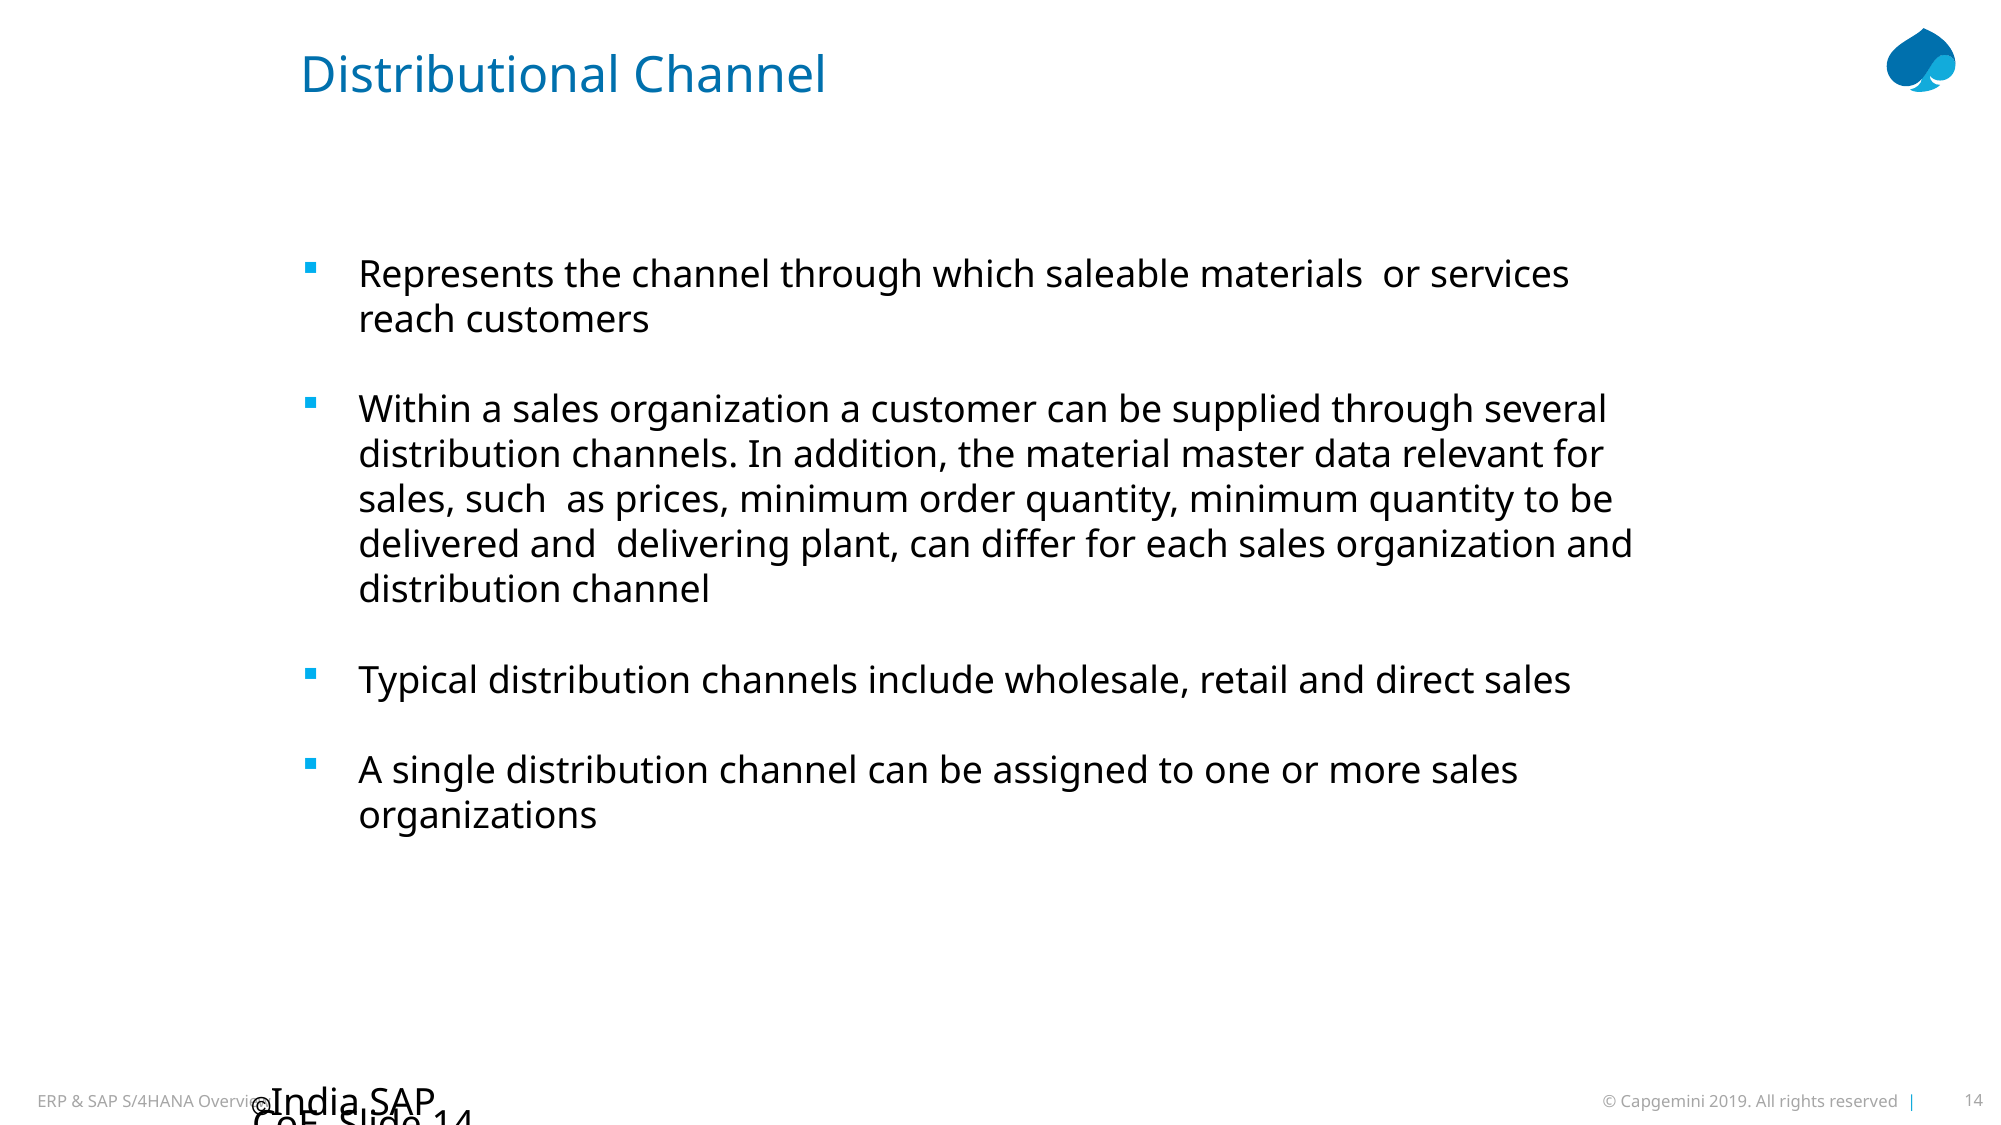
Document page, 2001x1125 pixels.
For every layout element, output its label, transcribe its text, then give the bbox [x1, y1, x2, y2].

text_box Represents the channel through which saleable materials or services reach customers Within a sales organization a customer can be supplied through several distribution channels. In addition, the material master data relevant for sales, such as prices, minimum order quantity, minimum quantity to be delivered and delivering plant, can differ for each sales organization and distribution channel Typical distribution channels include wholesale, retail and direct sales A single distribution channel can be assigned to one or more sales organizations [299, 249, 1668, 837]
slide_number India SAP CoE, Slide 14 [249, 1095, 500, 1125]
title Distributional Channel [300, 42, 1697, 231]
